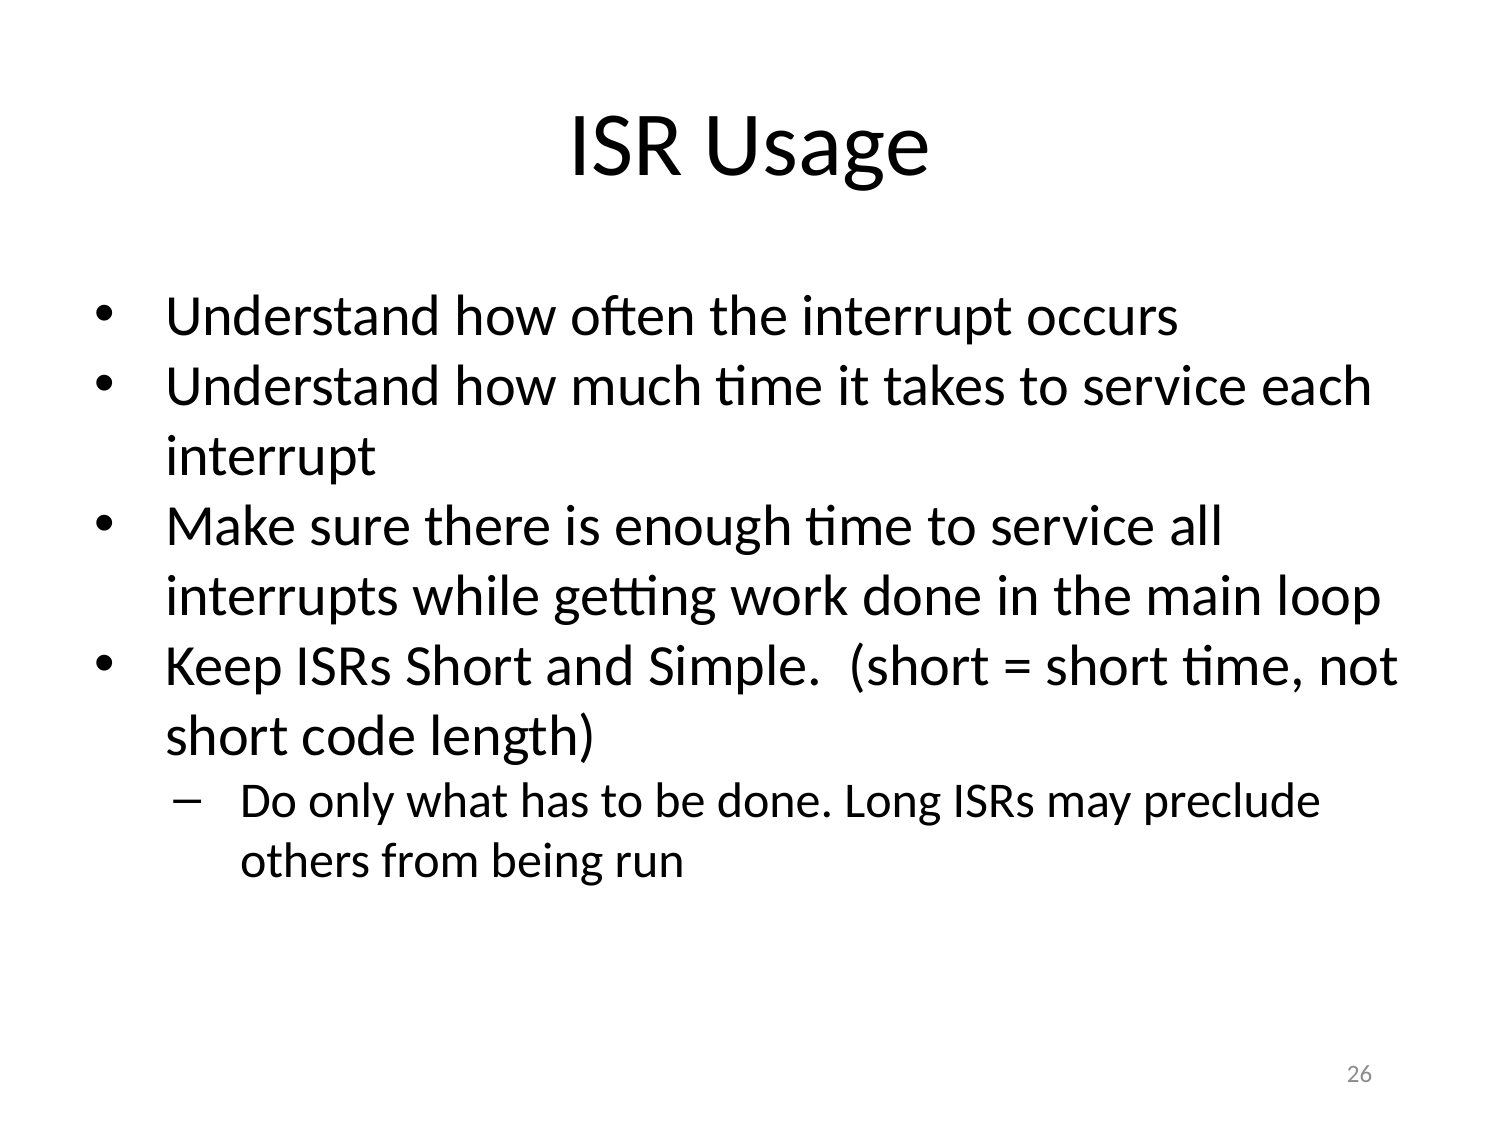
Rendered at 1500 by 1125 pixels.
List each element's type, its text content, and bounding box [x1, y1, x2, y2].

title ISR Usage [75, 45, 1425, 233]
list Understand how often the interrupt occurs Understand how much time it takes to service each interrupt Make sure there is enough time to service all interrupts while getting work done in the main loop Keep ISRs Short and Simple. (short = short time, not short code length) Do only what has to be done. Long ISRs may preclude others from being run [75, 262, 1425, 1005]
slide_number <number> [1037, 1042, 1388, 1103]
